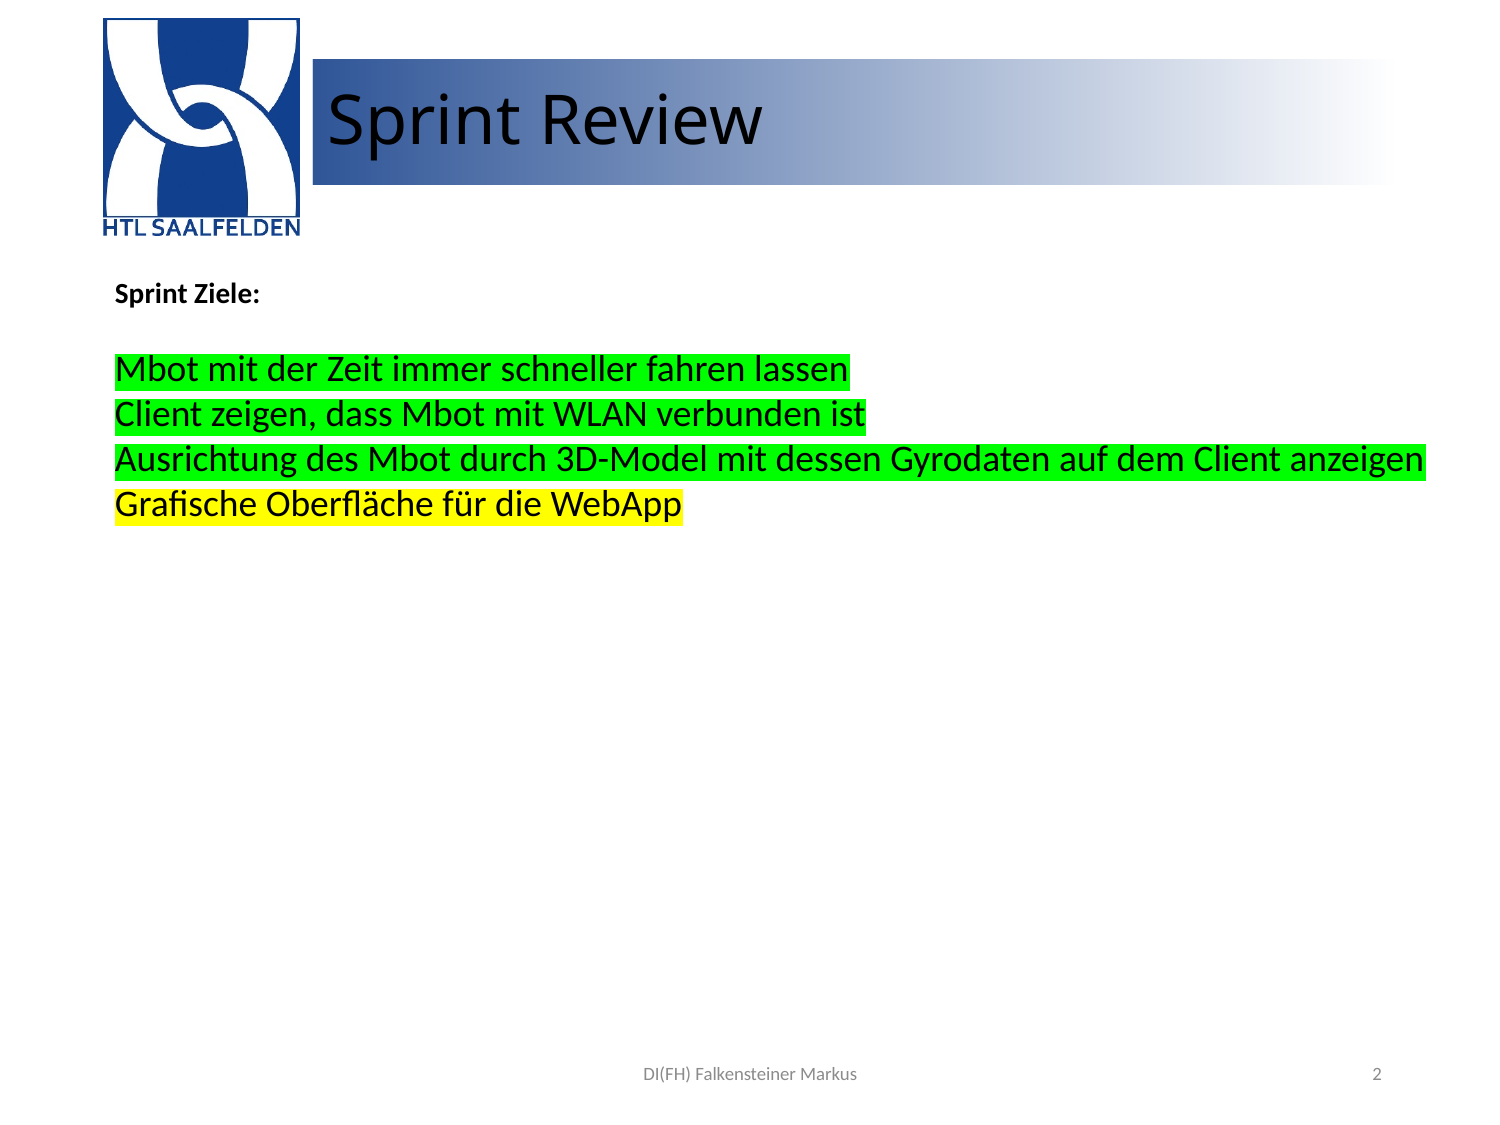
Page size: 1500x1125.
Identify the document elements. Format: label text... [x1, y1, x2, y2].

text_box Sprint Ziele: Mbot mit der Zeit immer schneller fahren lassen Client zeigen, dass Mbot mit WLAN verbunden ist Ausrichtung des Mbot durch 3D-Model mit dessen Gyrodaten auf dem Client anzeigen Grafische Oberfläche für die WebApp [100, 267, 1450, 577]
slide_number 2 [1059, 1042, 1397, 1103]
footer DI(FH) Falkensteiner Markus [496, 1042, 1004, 1103]
title Sprint Review [312, 59, 1397, 185]
picture [103, 18, 300, 236]
